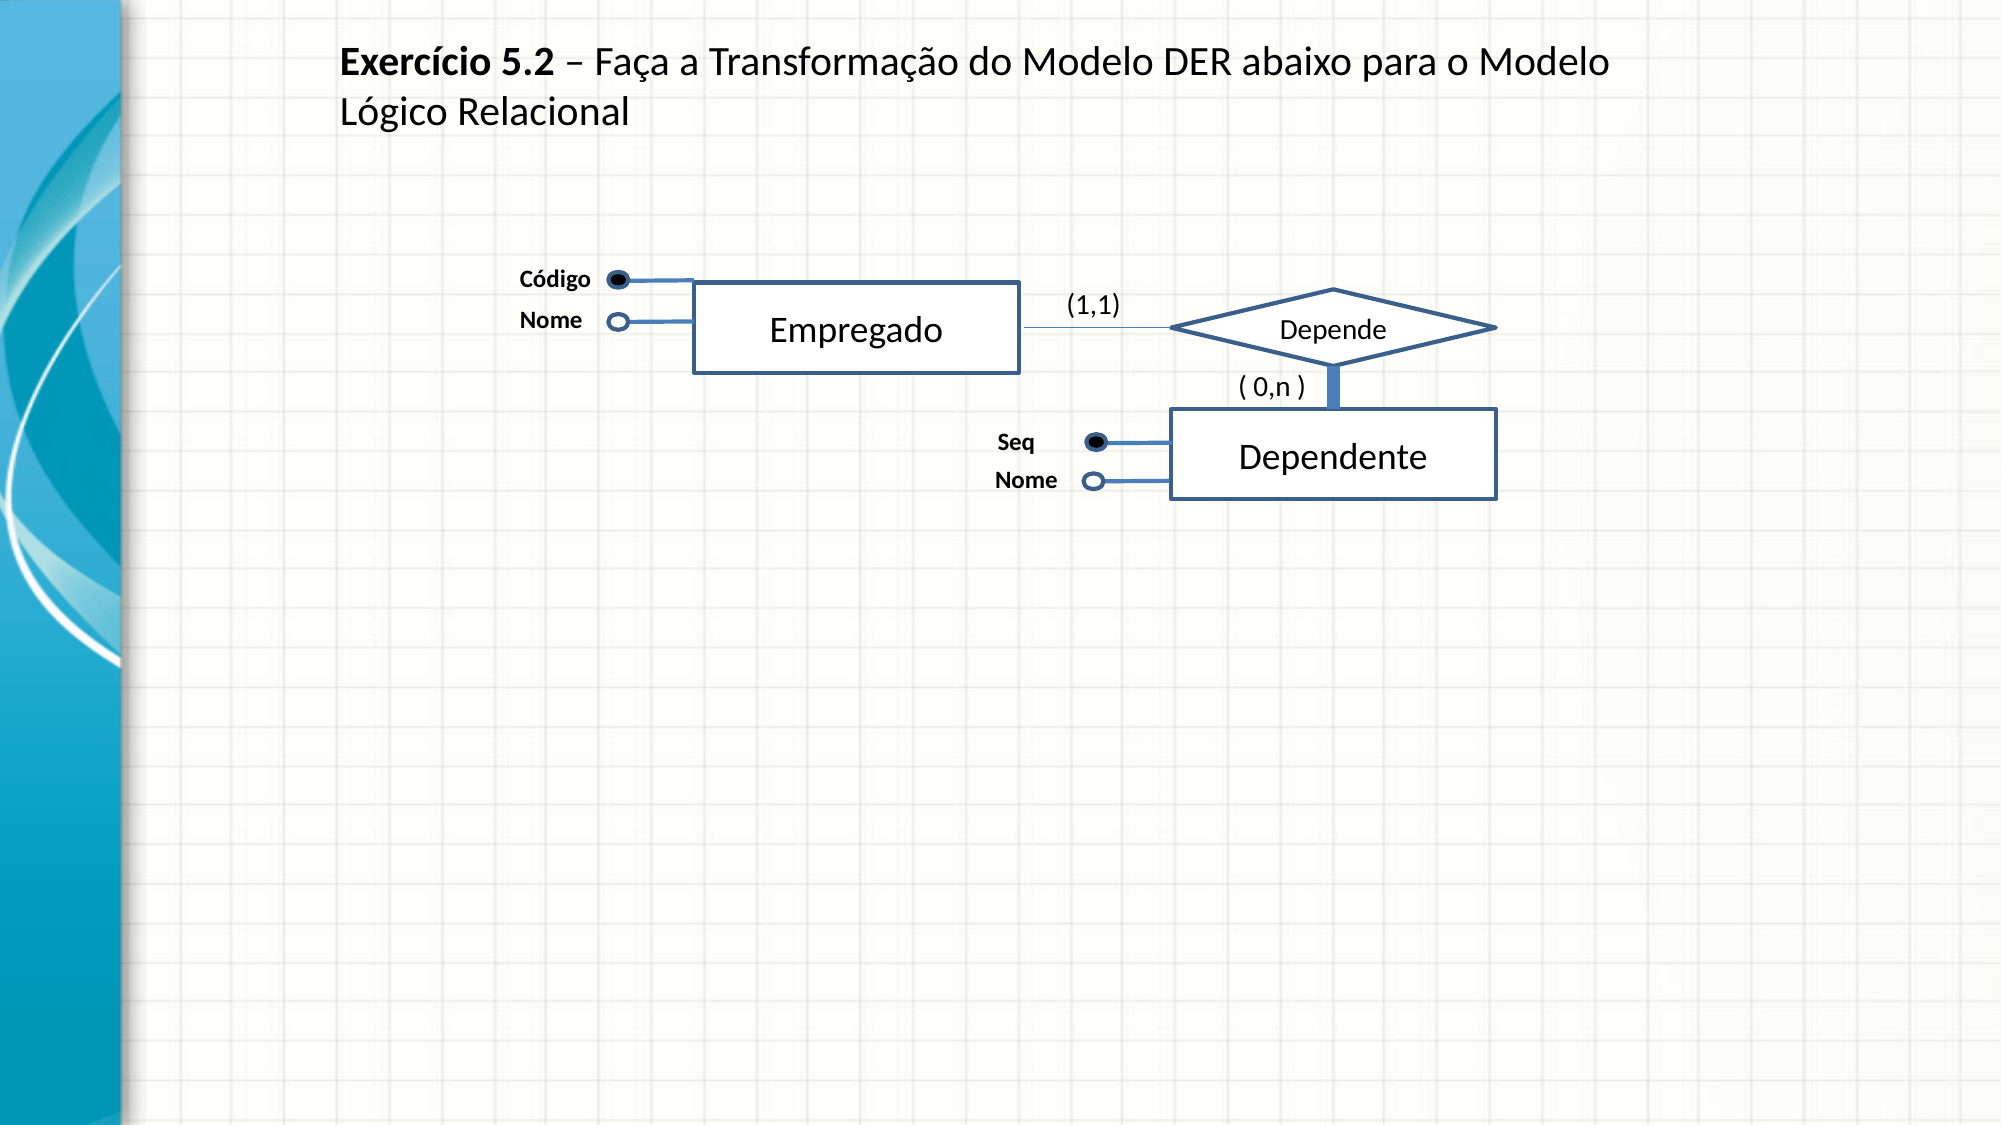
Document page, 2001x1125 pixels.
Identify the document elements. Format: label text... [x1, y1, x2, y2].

picture [0, 0, 2001, 1125]
title Exercício 5.2 – Faça a Transformação do Modelo DER abaixo para o Modelo Lógico Relacional [324, 19, 1675, 149]
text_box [504, 255, 1496, 500]
